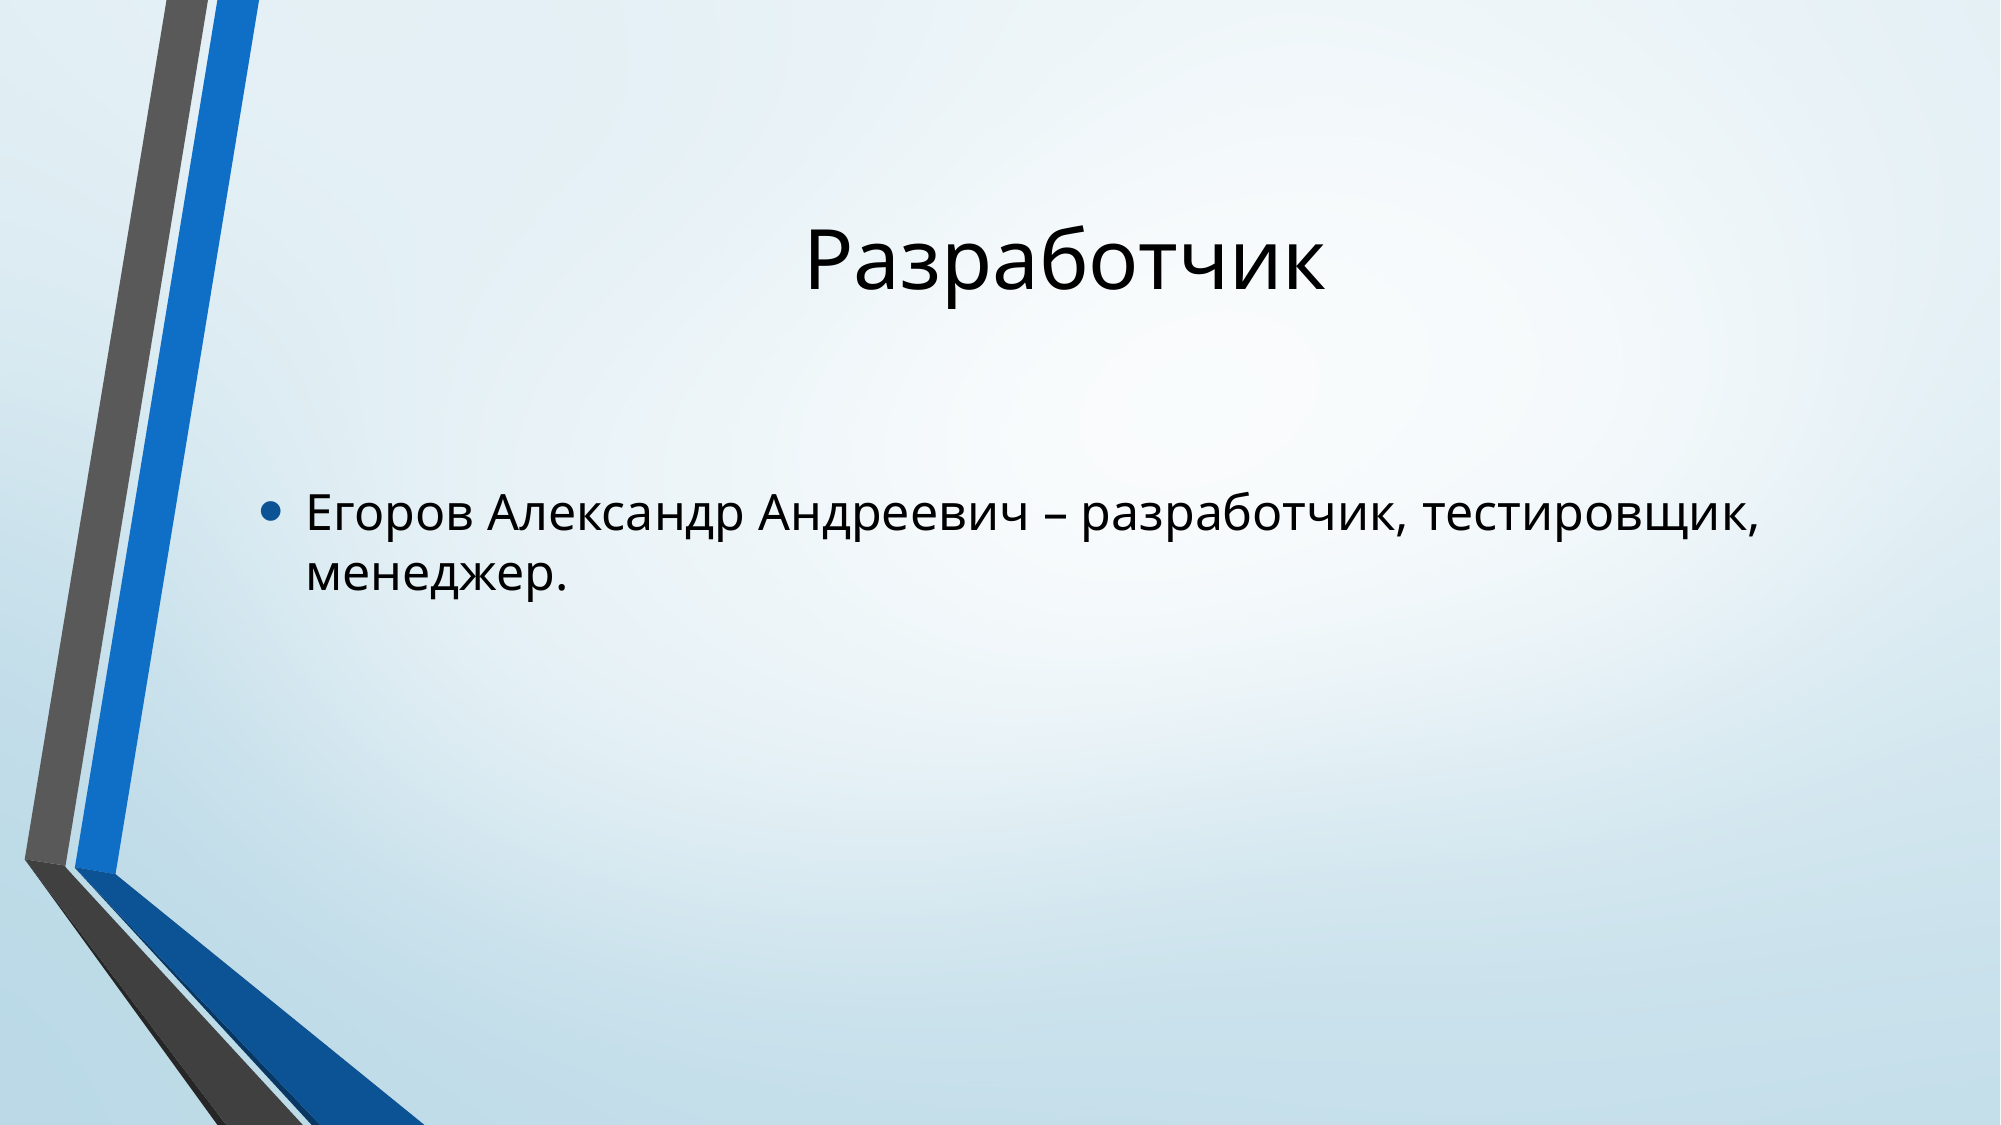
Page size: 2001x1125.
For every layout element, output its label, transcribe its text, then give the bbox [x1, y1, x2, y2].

list Егоров Александр Андреевич – разработчик, тестировщик, менеджер. [243, 362, 1887, 719]
title Разработчик [243, 112, 1887, 362]
